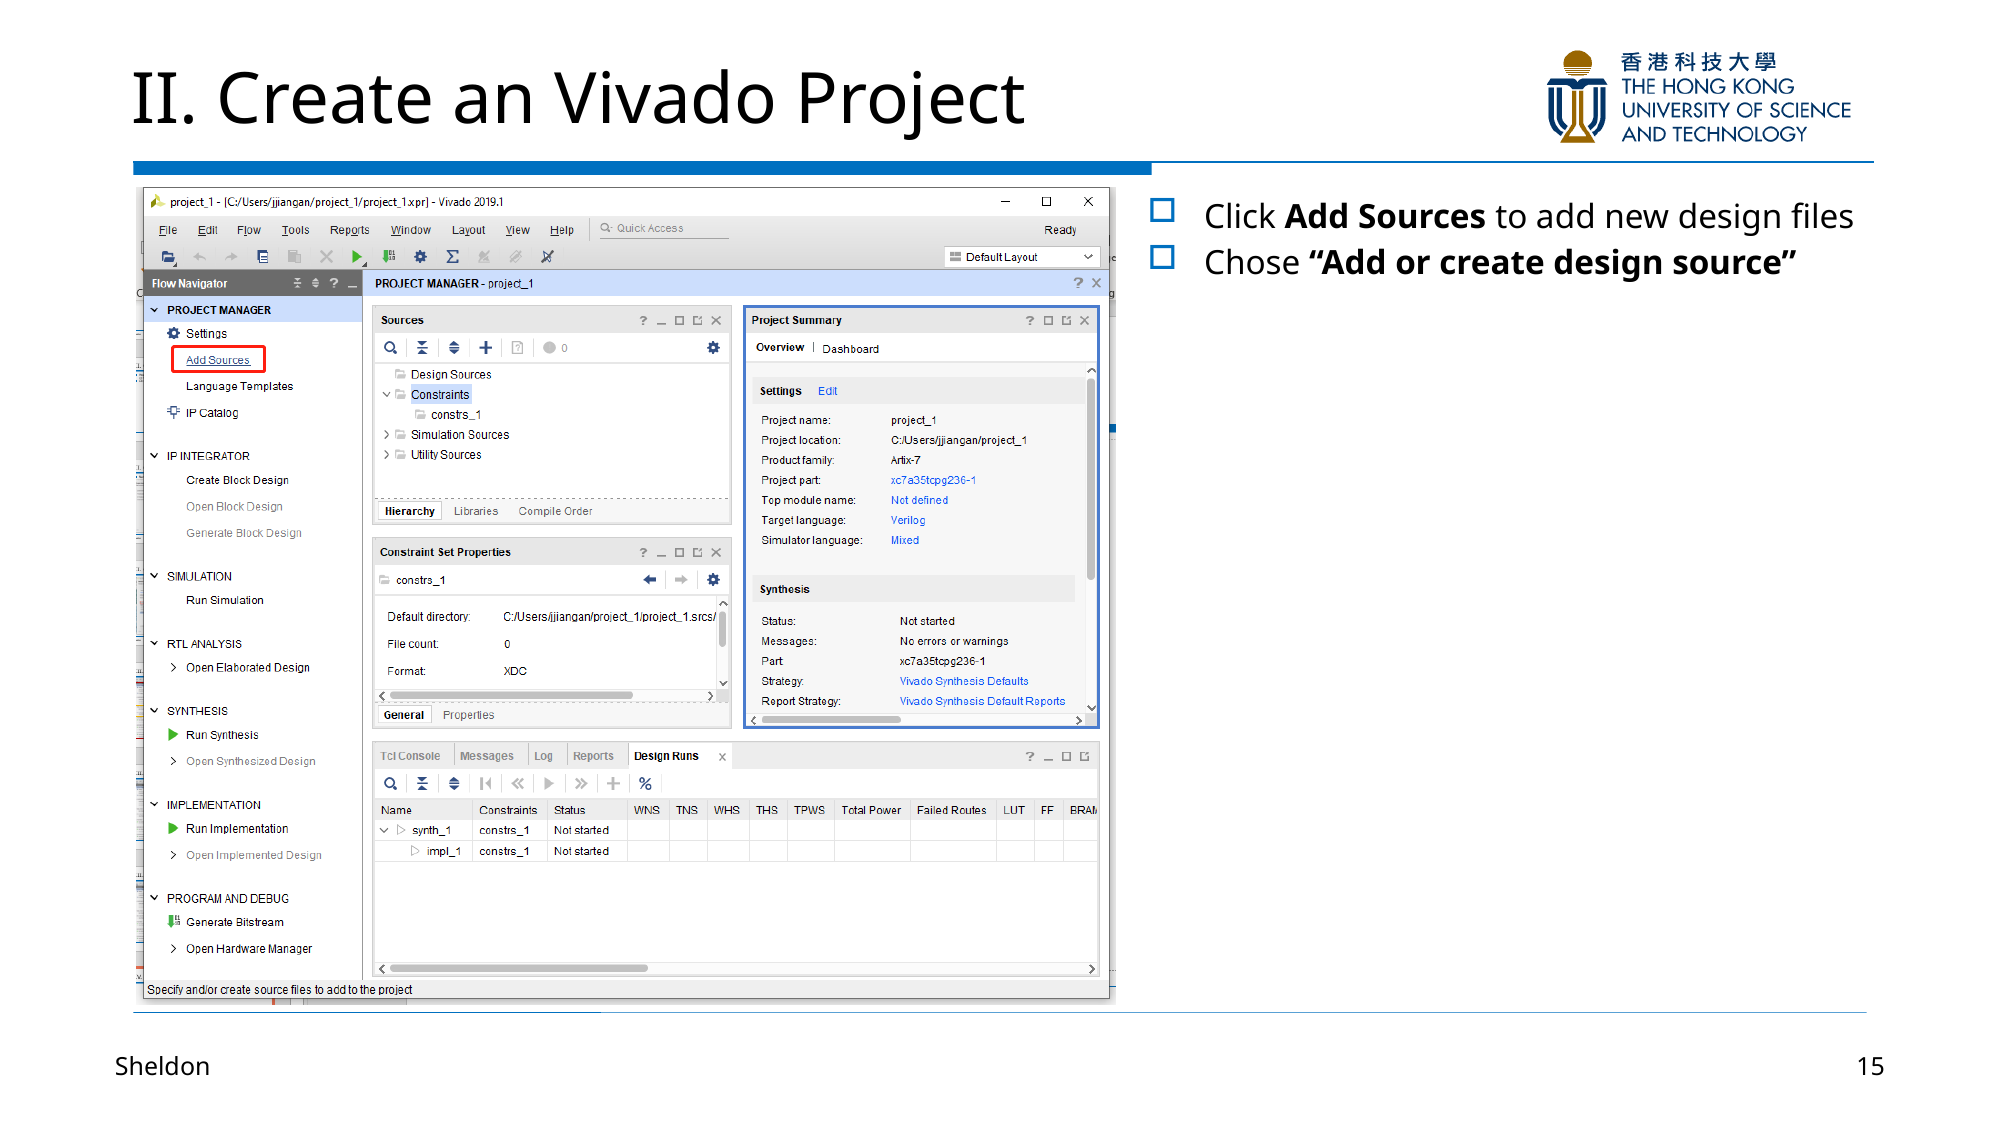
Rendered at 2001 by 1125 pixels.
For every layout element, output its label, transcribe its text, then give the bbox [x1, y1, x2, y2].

list Click Add Sources to add new design files Chose “Add or create design source” [1133, 187, 1884, 988]
title II. Create an Vivado Project [116, 45, 1900, 150]
slide_number 15 [1433, 1042, 1901, 1103]
picture [136, 187, 1117, 1006]
slide_number Sheldon [99, 1042, 567, 1103]
